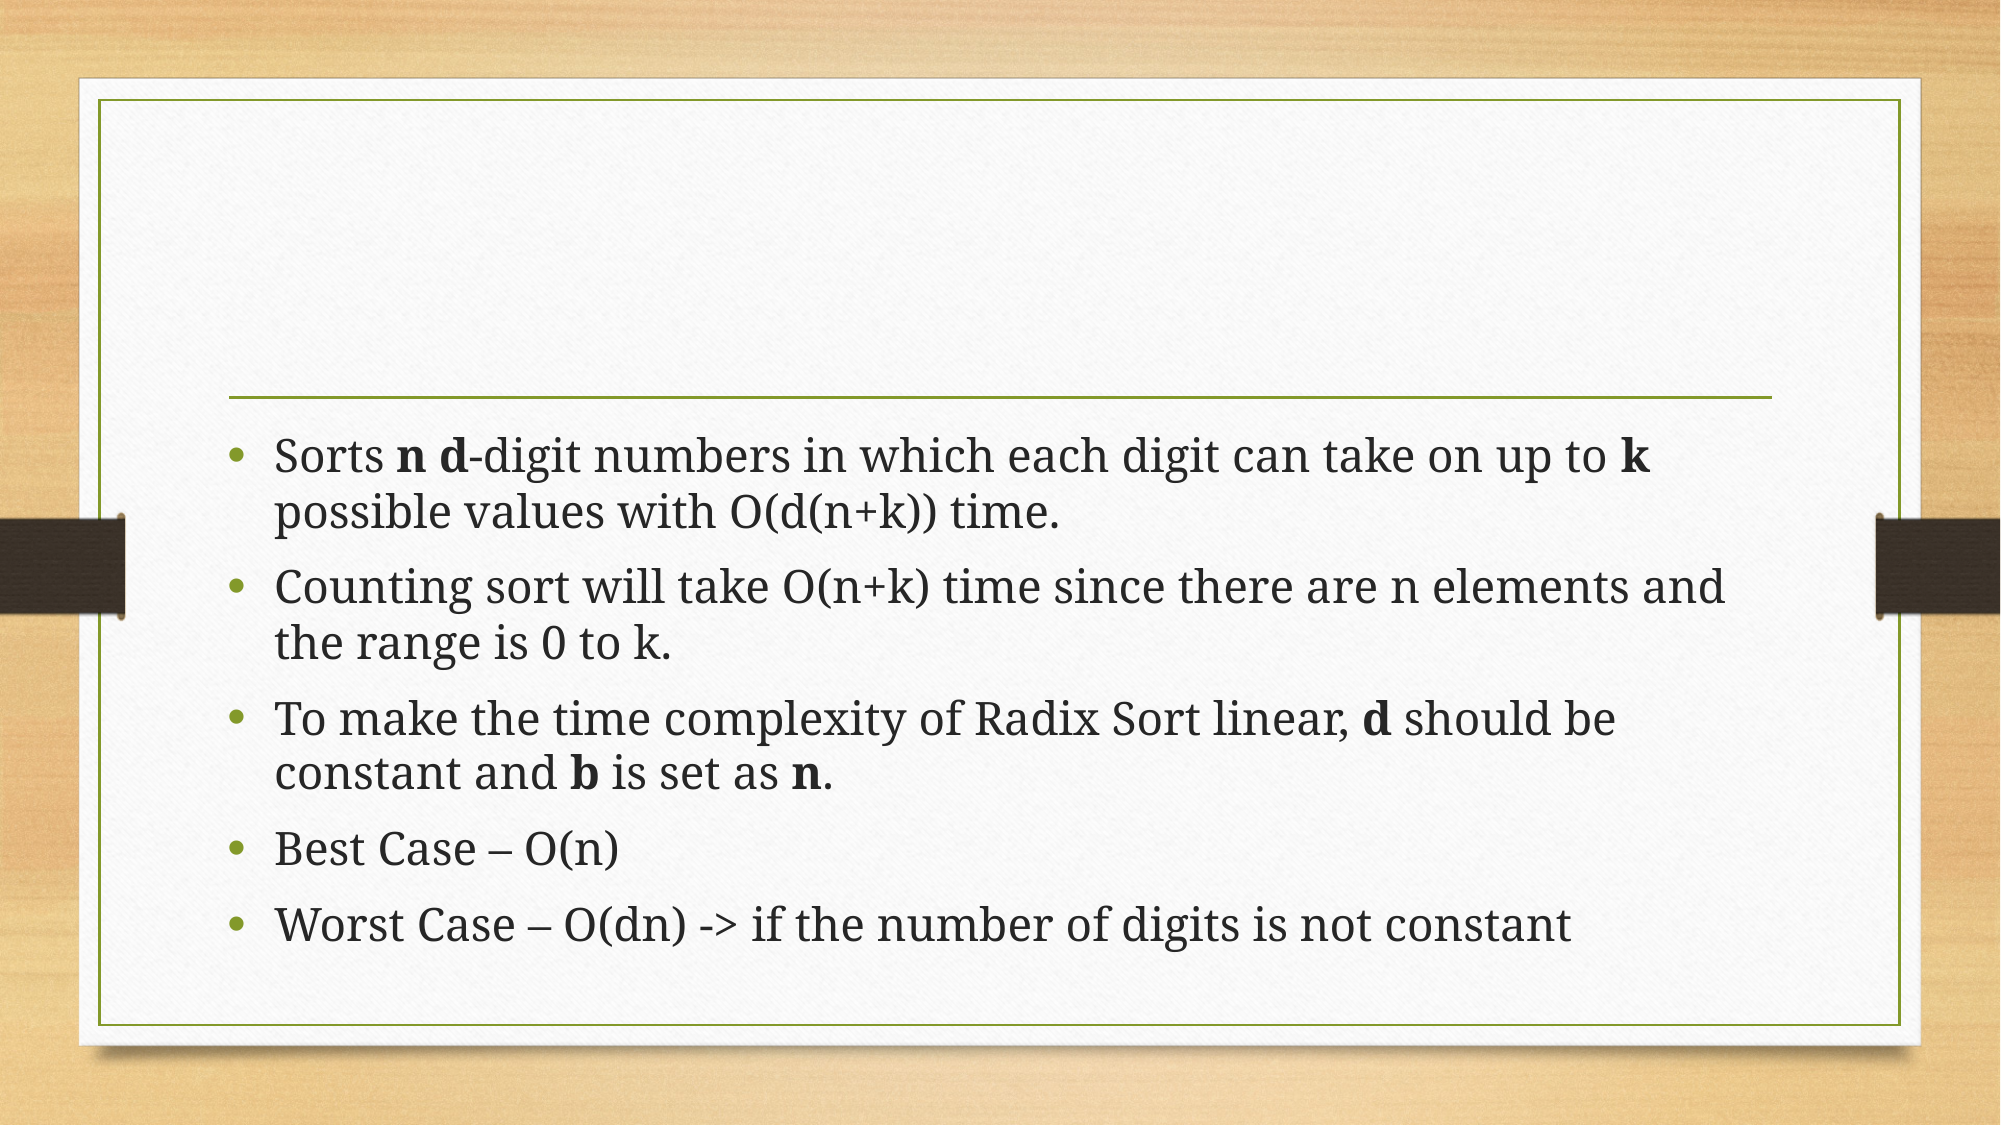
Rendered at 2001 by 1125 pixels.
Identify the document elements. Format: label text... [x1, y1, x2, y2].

list Sorts n d-digit numbers in which each digit can take on up to k possible values with O(d(n+k)) time. Counting sort will take O(n+k) time since there are n elements and the range is 0 to k. To make the time complexity of Radix Sort linear, d should be constant and b is set as n. Best Case – O(n) Worst Case – O(dn) -> if the number of digits is not constant [212, 419, 1788, 964]
picture [0, 0, 2001, 1125]
